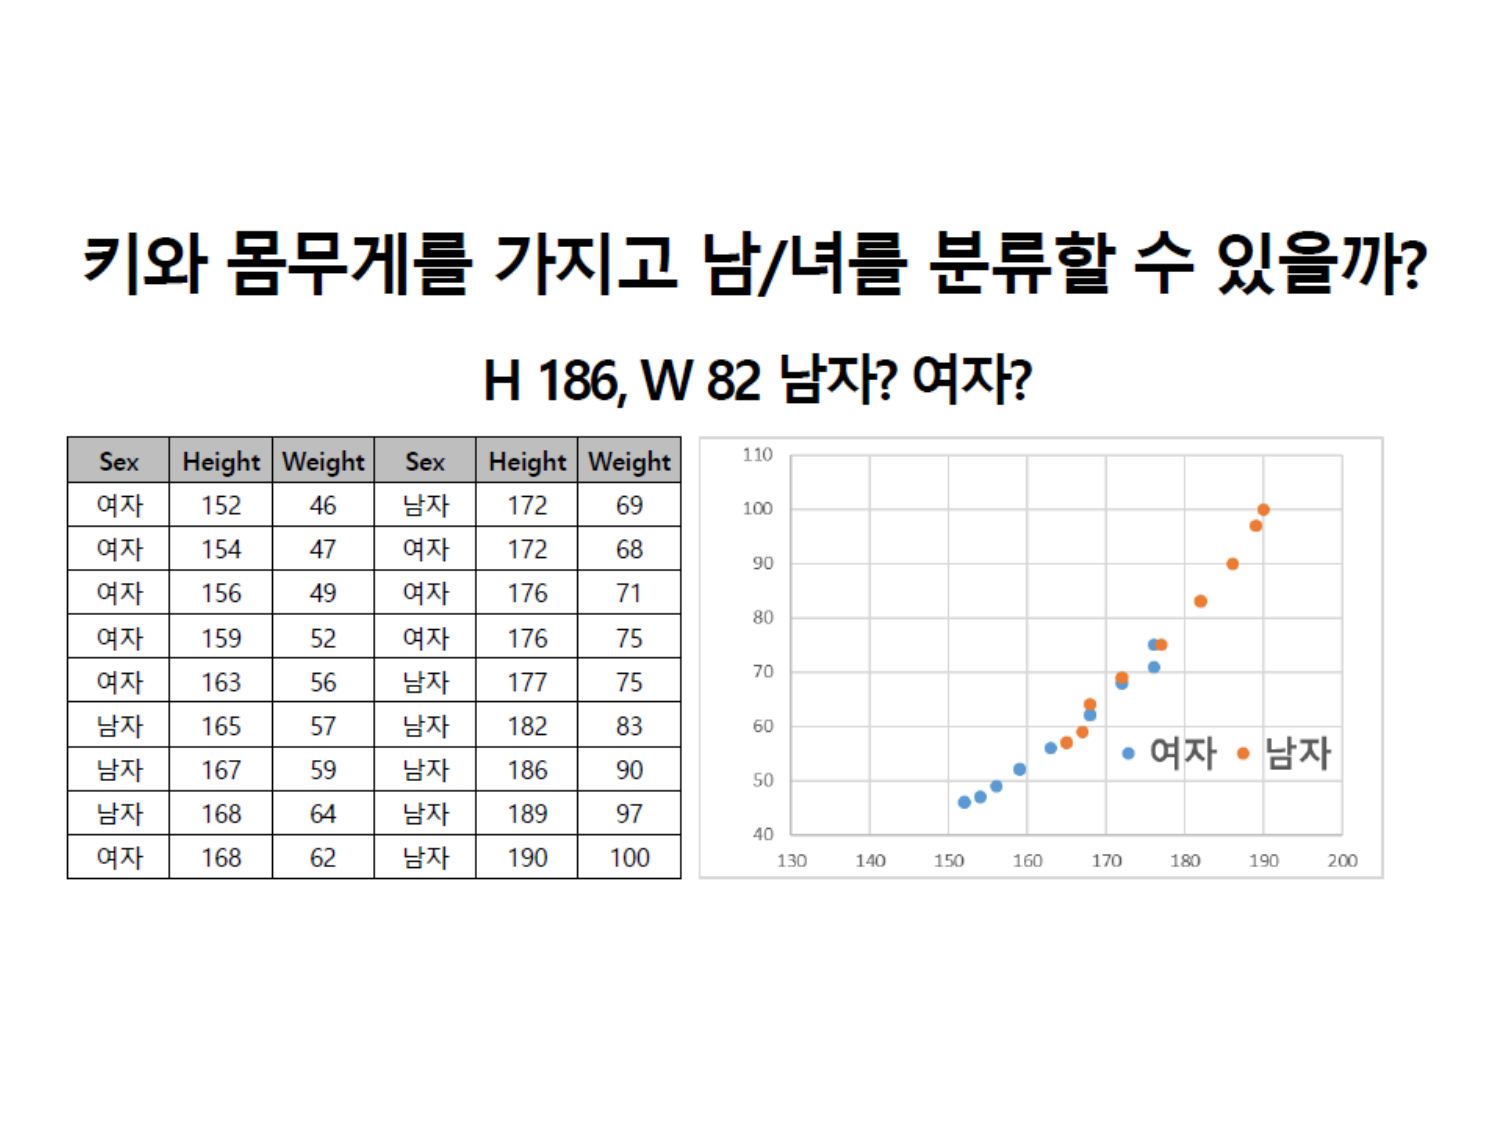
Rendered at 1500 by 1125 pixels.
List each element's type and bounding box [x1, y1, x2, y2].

picture [42, 200, 1458, 925]
